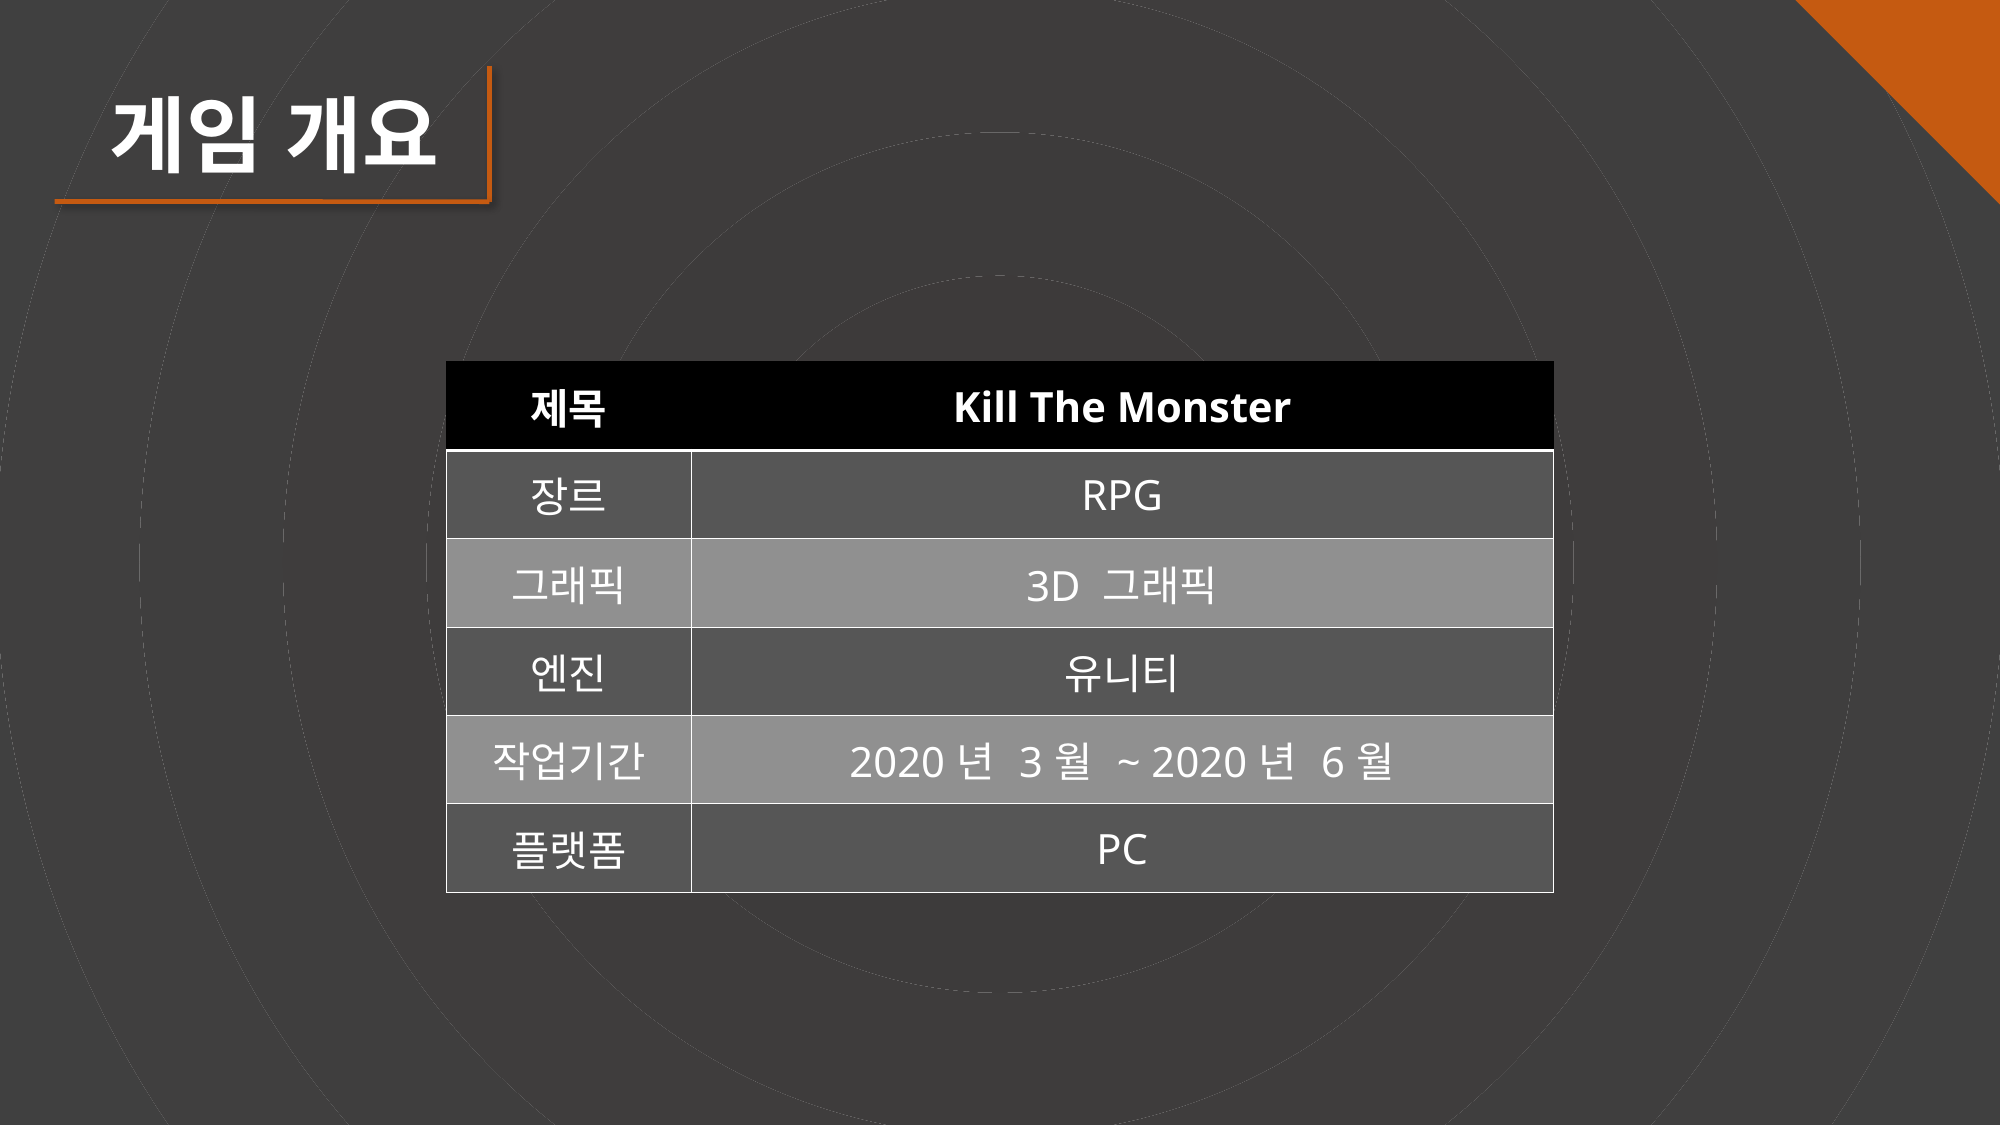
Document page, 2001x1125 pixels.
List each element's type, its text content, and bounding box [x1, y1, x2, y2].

table_cell 유니티 [692, 628, 1553, 715]
table_cell 그래픽 [447, 539, 691, 627]
table_cell 작업기간 [447, 716, 691, 803]
table_cell PC [692, 804, 1553, 892]
text_box [1793, 0, 2000, 207]
table_header 제목 [447, 362, 691, 449]
table_header Kill The Monster [692, 362, 1553, 449]
text_box 게임 개요 [95, 75, 455, 191]
table_cell 2020년 3월 ~ 2020년 6월 [692, 716, 1553, 803]
table_cell 3D 그래픽 [692, 539, 1553, 627]
table_cell 플랫폼 [447, 804, 691, 892]
table_cell 엔진 [447, 628, 691, 715]
table_cell RPG [692, 452, 1553, 538]
table_cell 장르 [447, 452, 691, 538]
